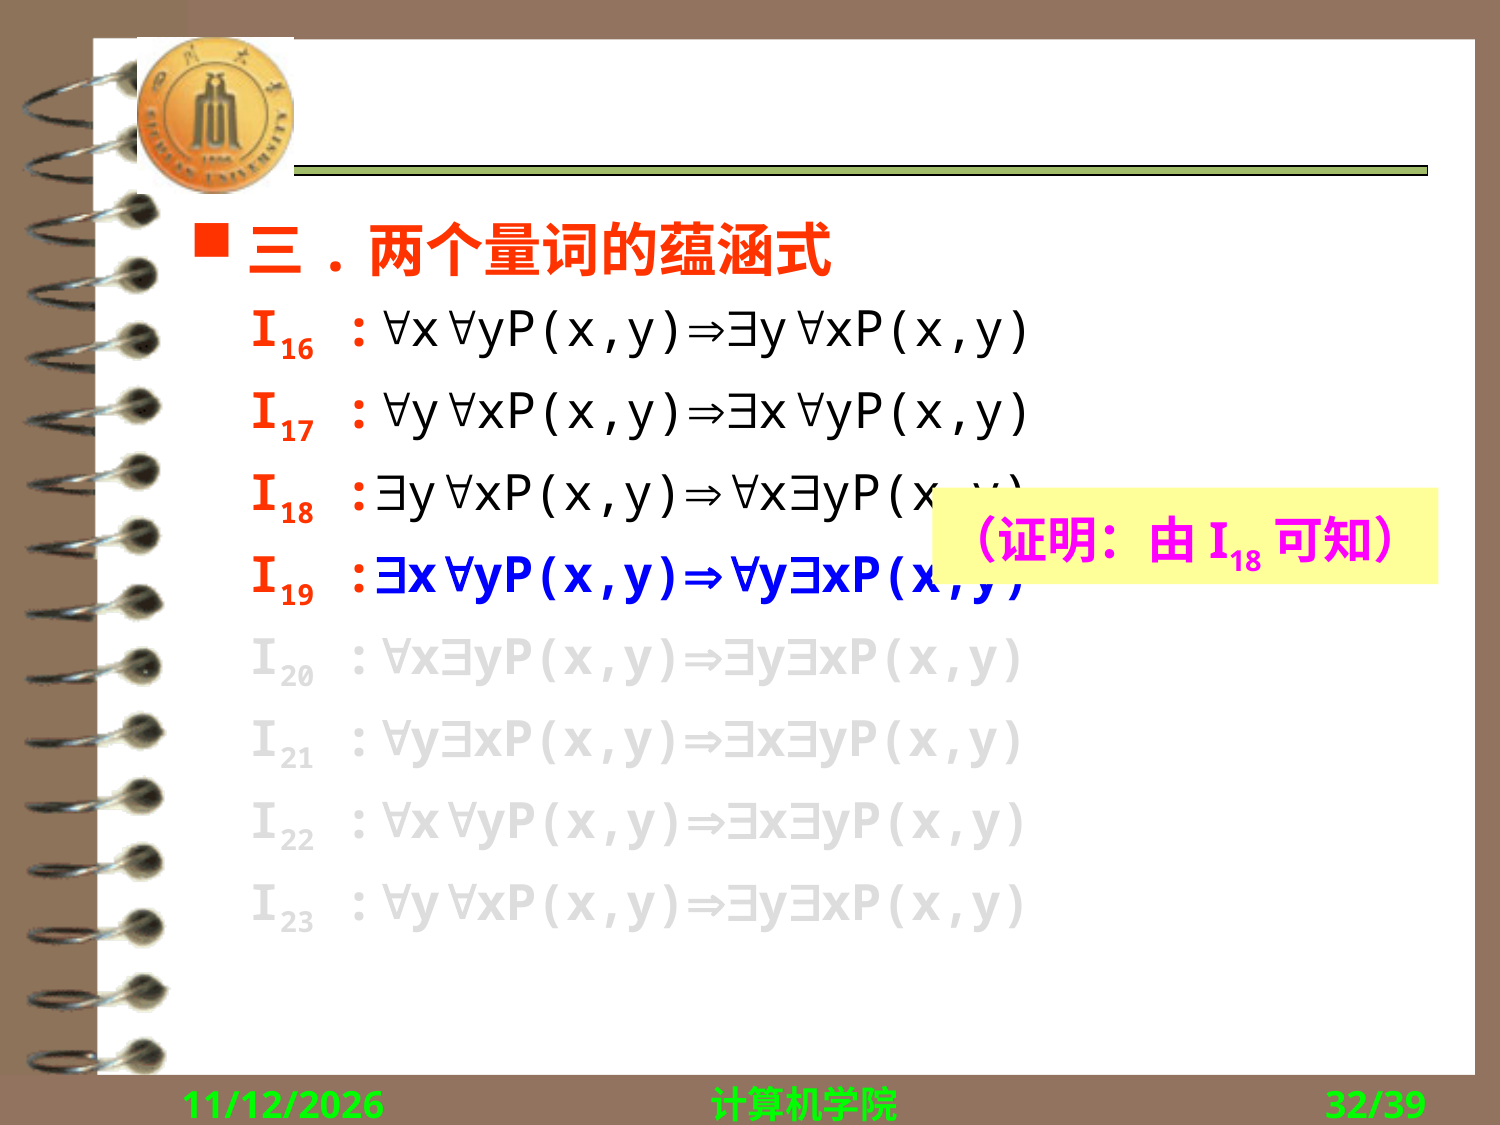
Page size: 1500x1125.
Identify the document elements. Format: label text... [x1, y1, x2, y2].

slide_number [166, 1073, 479, 1100]
picture [0, 0, 294, 1075]
slide_number 32/39 [1128, 1073, 1442, 1100]
list 三.两个量词的蕴涵式 I16 :xyP(x,y)yxP(x,y) I17 :yxP(x,y)xyP(x,y) I18 :yxP(x,y)xyP(x,y) I19 :xyP(x,y)yxP(x,y) I20 :xyP(x,y)yxP(x,y) I21 :yxP(x,y)xyP(x,y) I22 :xyP(x,y)xyP(x,y) I23 :yxP(x,y)yxP(x,y) [174, 191, 1451, 866]
text_box （证明：由I18可知） [932, 487, 1439, 585]
footer 计算机学院 [479, 1073, 1128, 1100]
